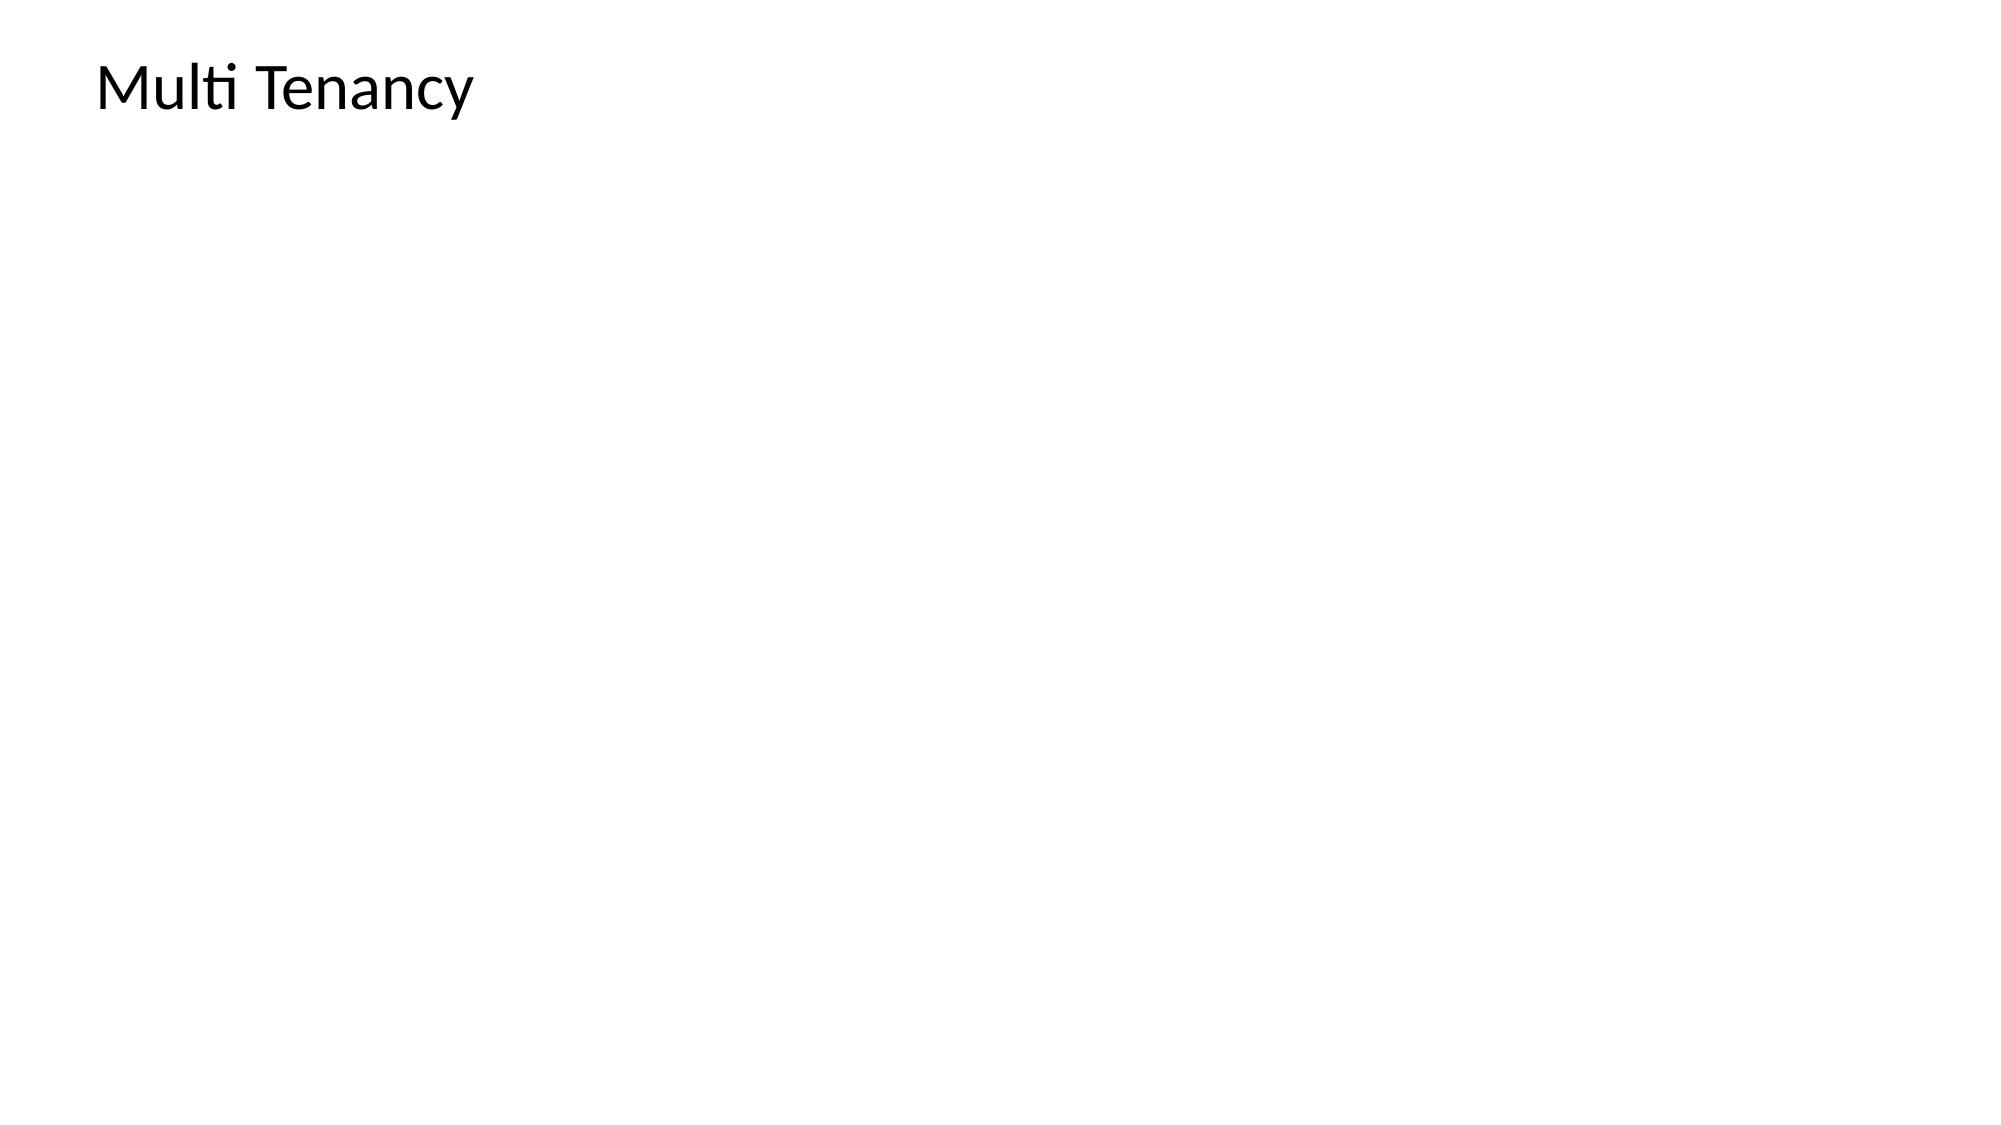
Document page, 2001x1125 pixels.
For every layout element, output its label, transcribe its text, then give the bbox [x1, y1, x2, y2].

text_box Multi Tenancy [80, 35, 491, 130]
